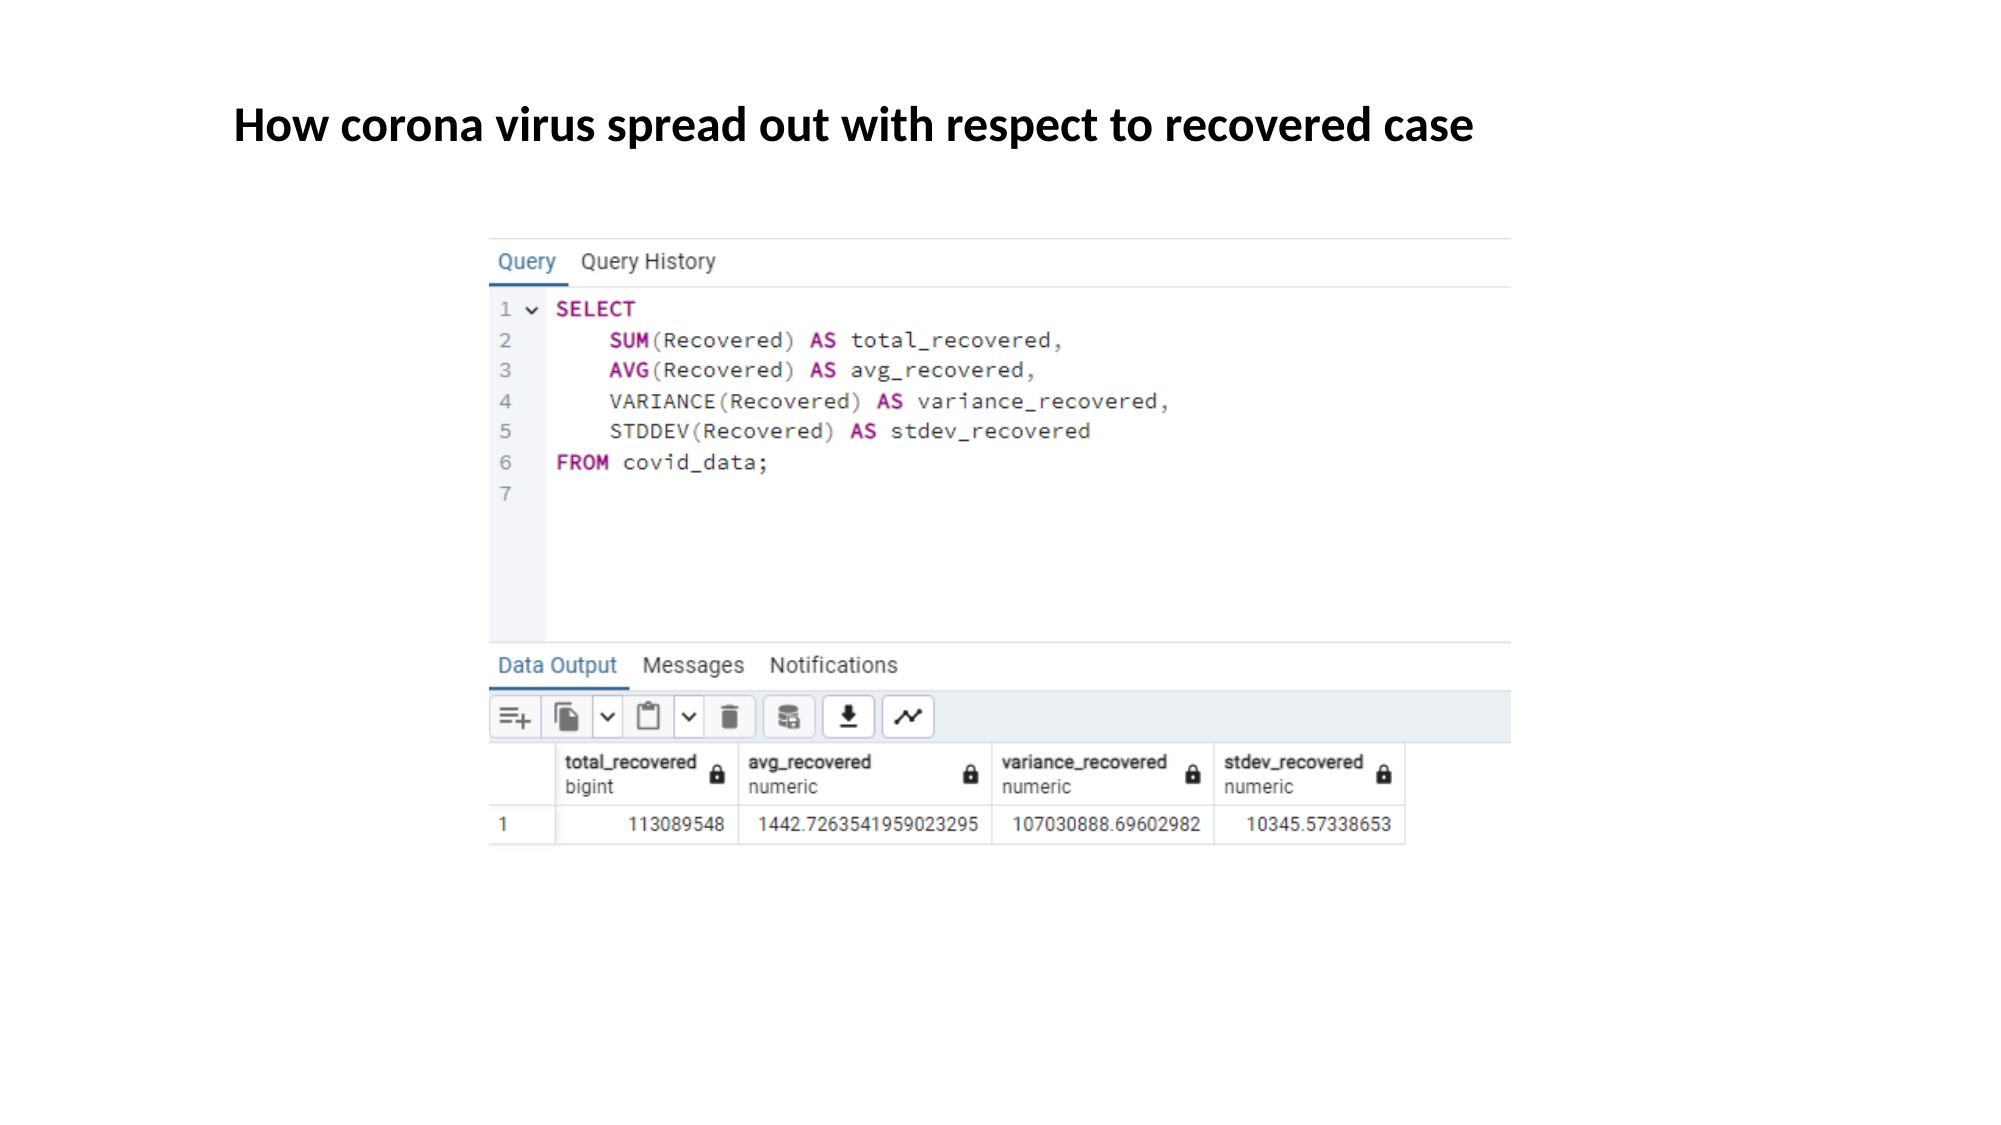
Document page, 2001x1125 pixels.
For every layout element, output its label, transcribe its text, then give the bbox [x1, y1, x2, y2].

picture [489, 238, 1511, 886]
text_box How corona virus spread out with respect to recovered case [219, 84, 1588, 159]
